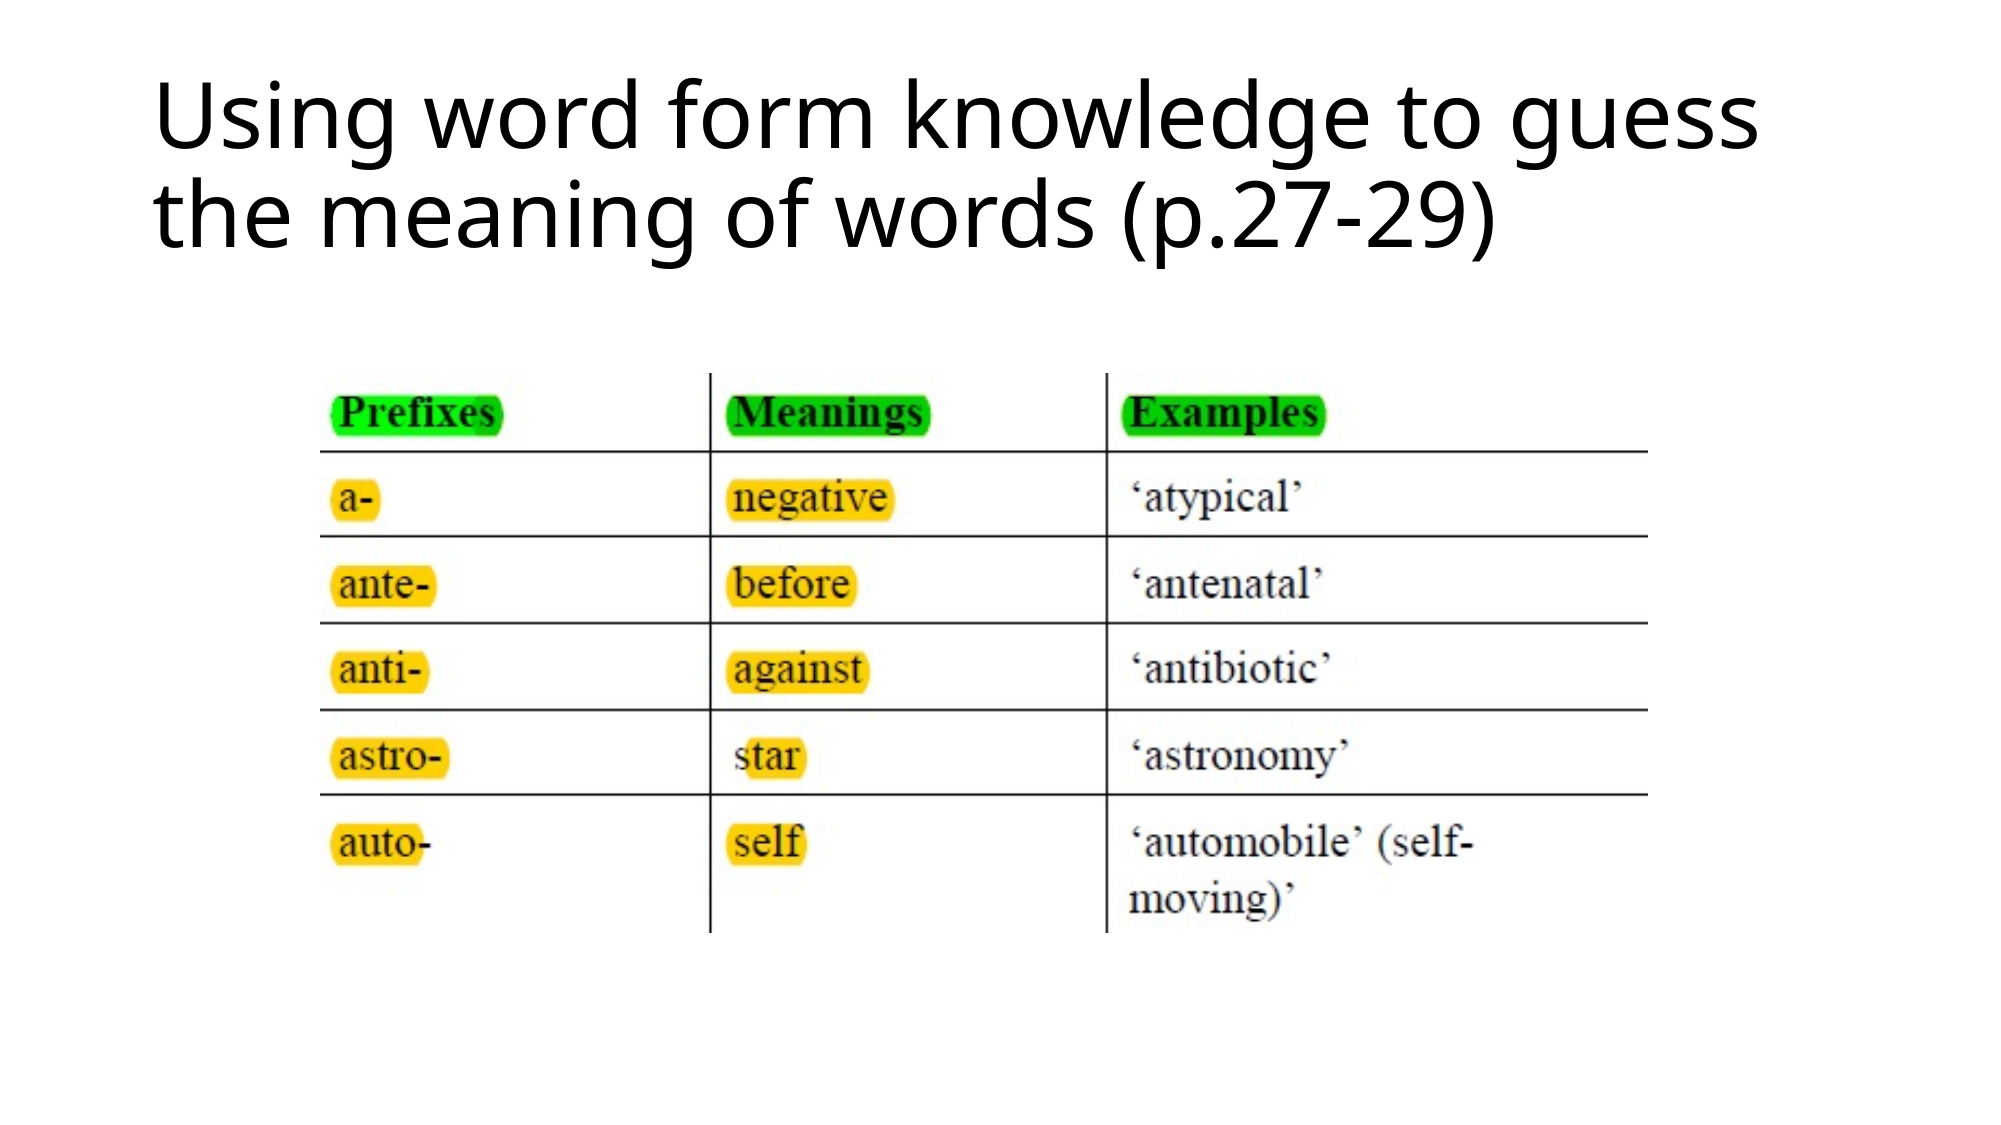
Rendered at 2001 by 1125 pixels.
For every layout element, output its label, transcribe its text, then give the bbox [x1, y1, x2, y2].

title Using word form knowledge to guess the meaning of words (p.27-29) [137, 59, 1863, 278]
picture [320, 373, 1648, 933]
